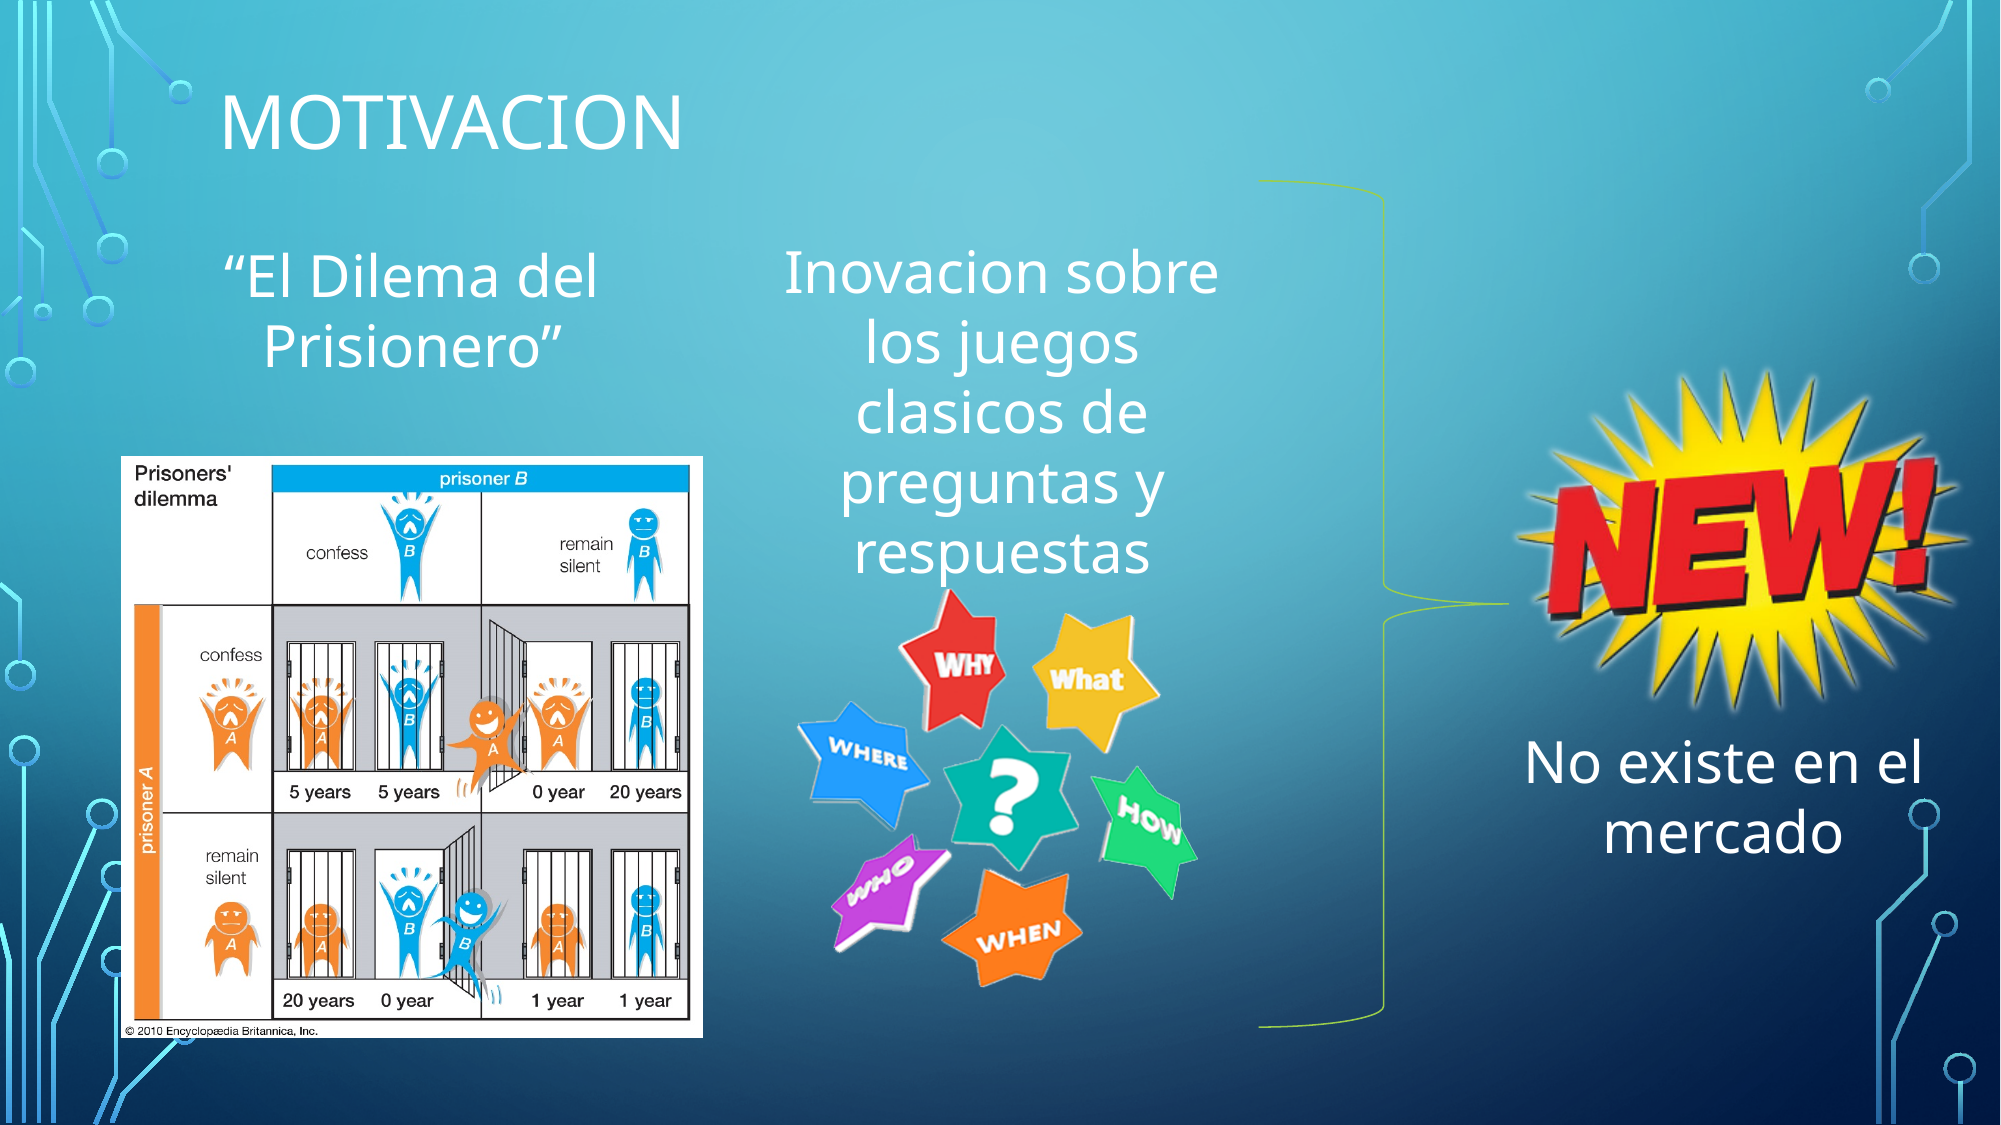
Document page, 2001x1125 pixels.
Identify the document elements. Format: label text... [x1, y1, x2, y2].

text_box [1258, 180, 1508, 1028]
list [121, 455, 703, 1038]
picture [1508, 359, 1979, 723]
text_box “El Dilema del Prisionero” [78, 231, 745, 387]
title MOTIVACION [203, 39, 1829, 212]
picture [745, 563, 1259, 1014]
text_box Inovacion sobre los juegos clasicos de preguntas y respuestas [745, 227, 1258, 563]
text_box No existe en el mercado [1463, 718, 1984, 873]
